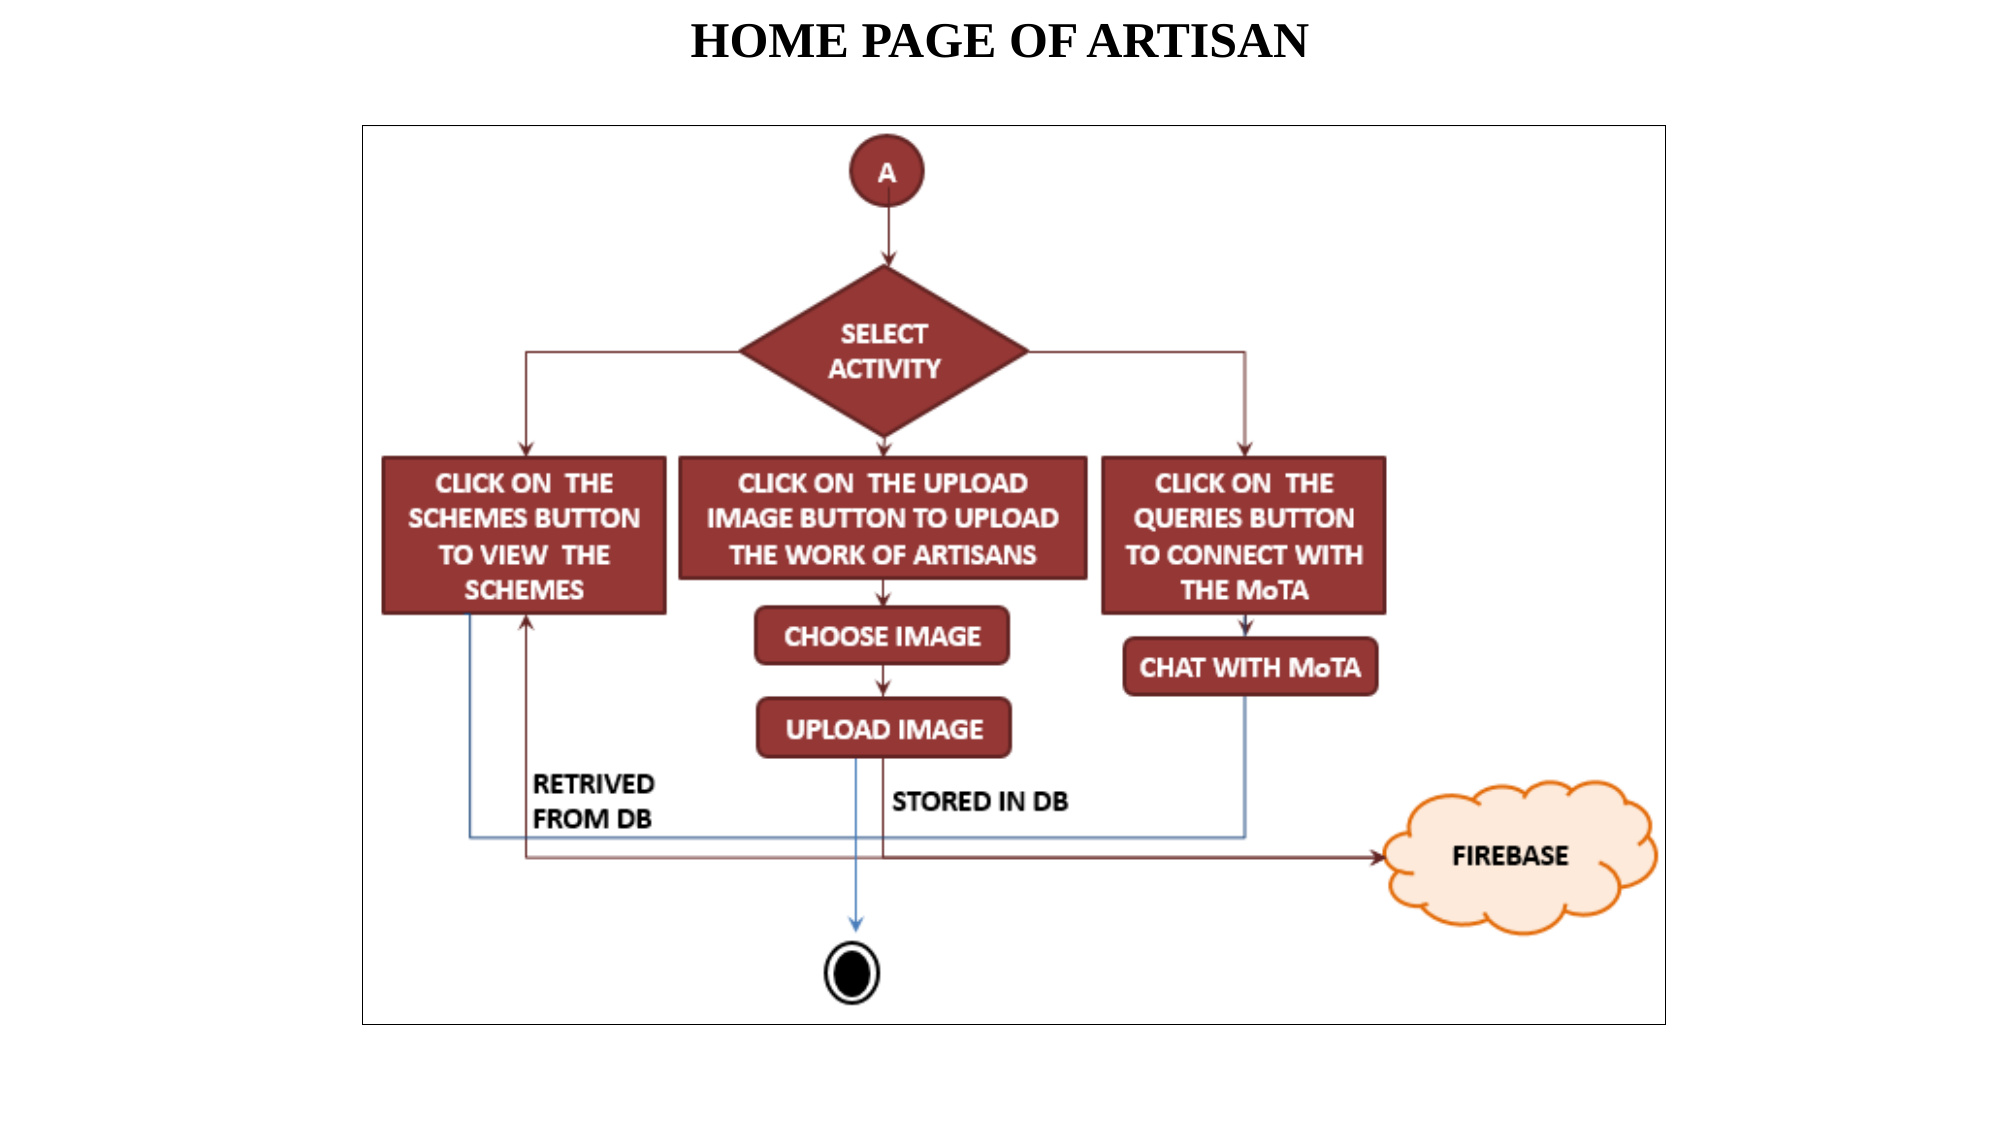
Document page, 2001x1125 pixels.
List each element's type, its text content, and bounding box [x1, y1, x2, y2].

picture [362, 124, 1667, 1026]
text_box HOME PAGE OF ARTISAN [249, 0, 1750, 188]
